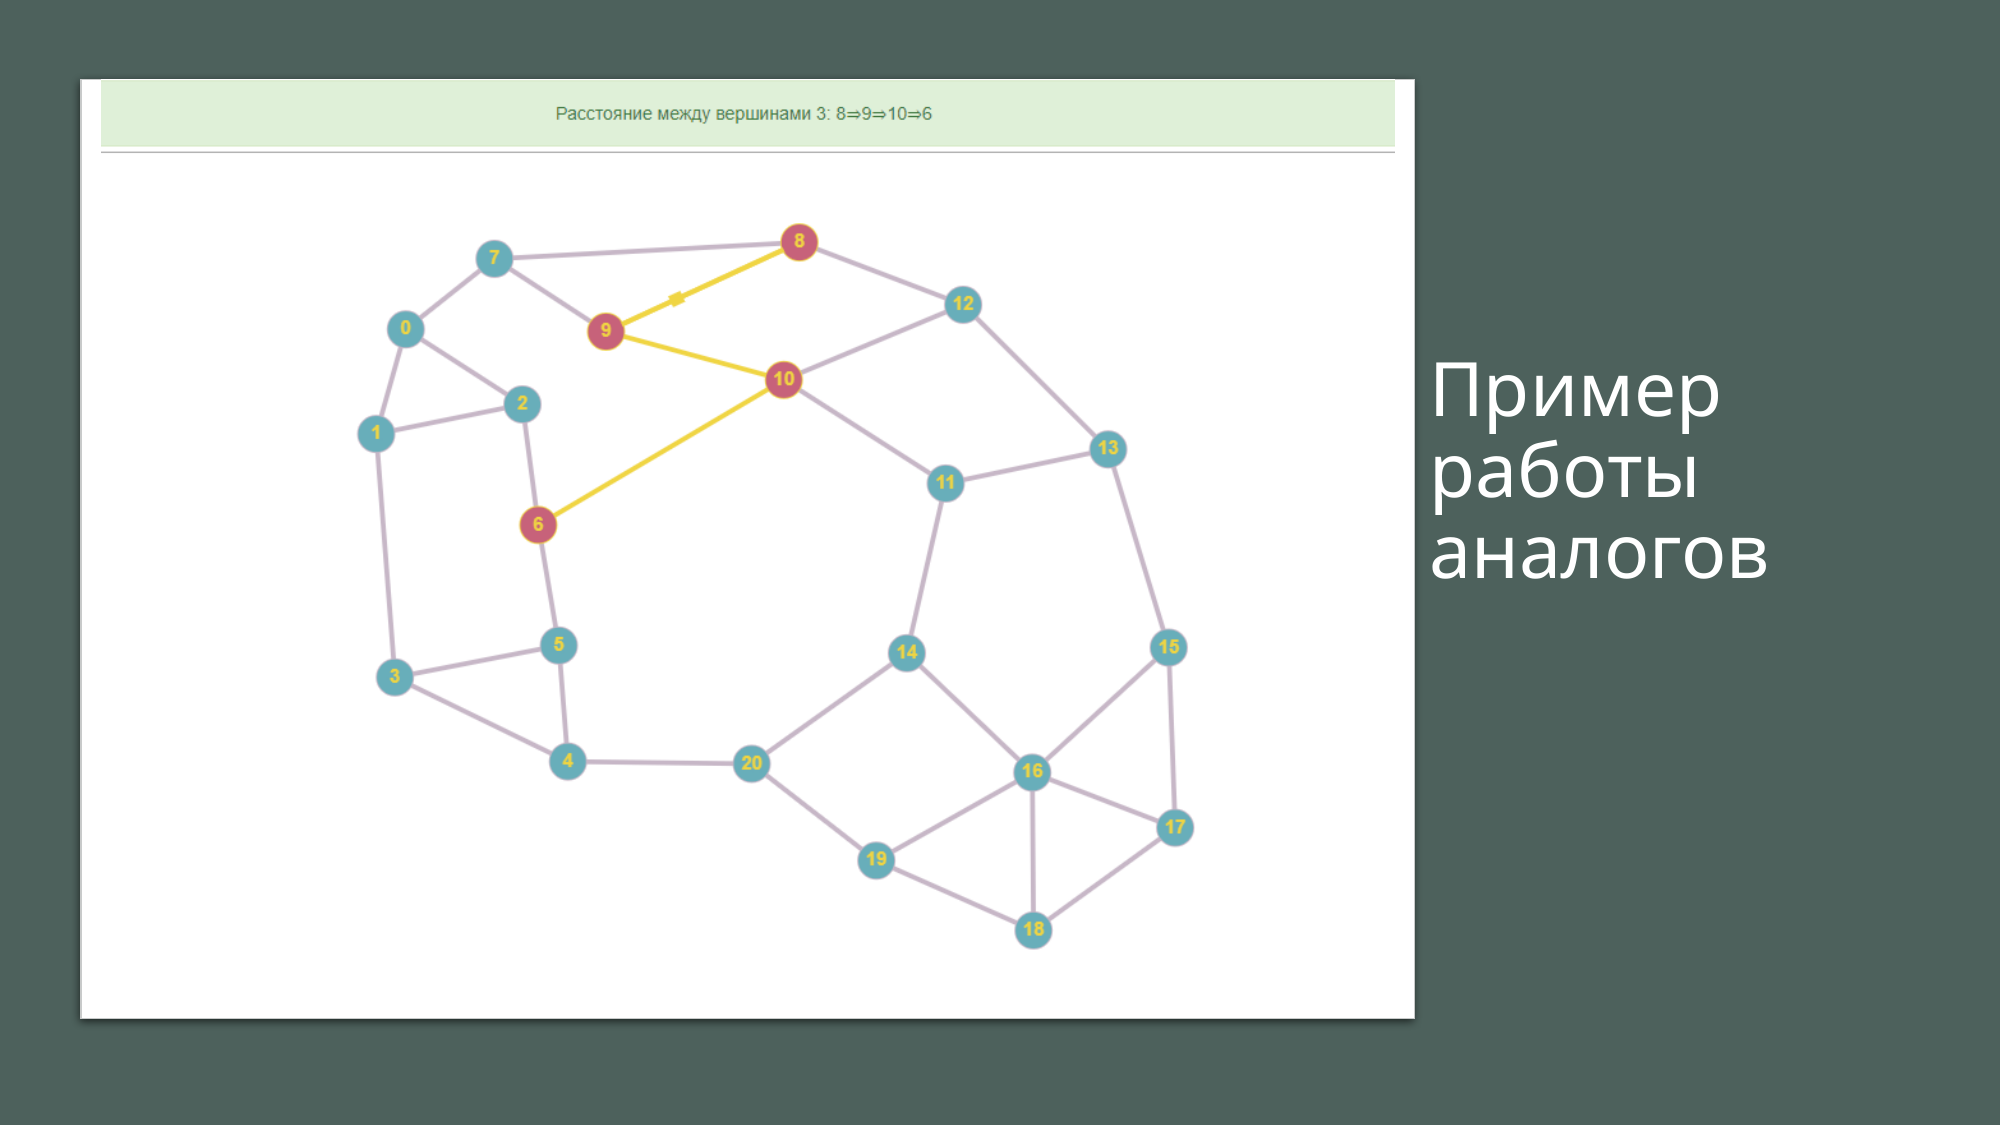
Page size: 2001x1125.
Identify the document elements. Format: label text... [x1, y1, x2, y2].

picture [101, 79, 1395, 1006]
text_box [80, 78, 1415, 1019]
text_box Пример работы аналогов [1419, 80, 1996, 867]
text_box [0, 0, 2000, 1125]
